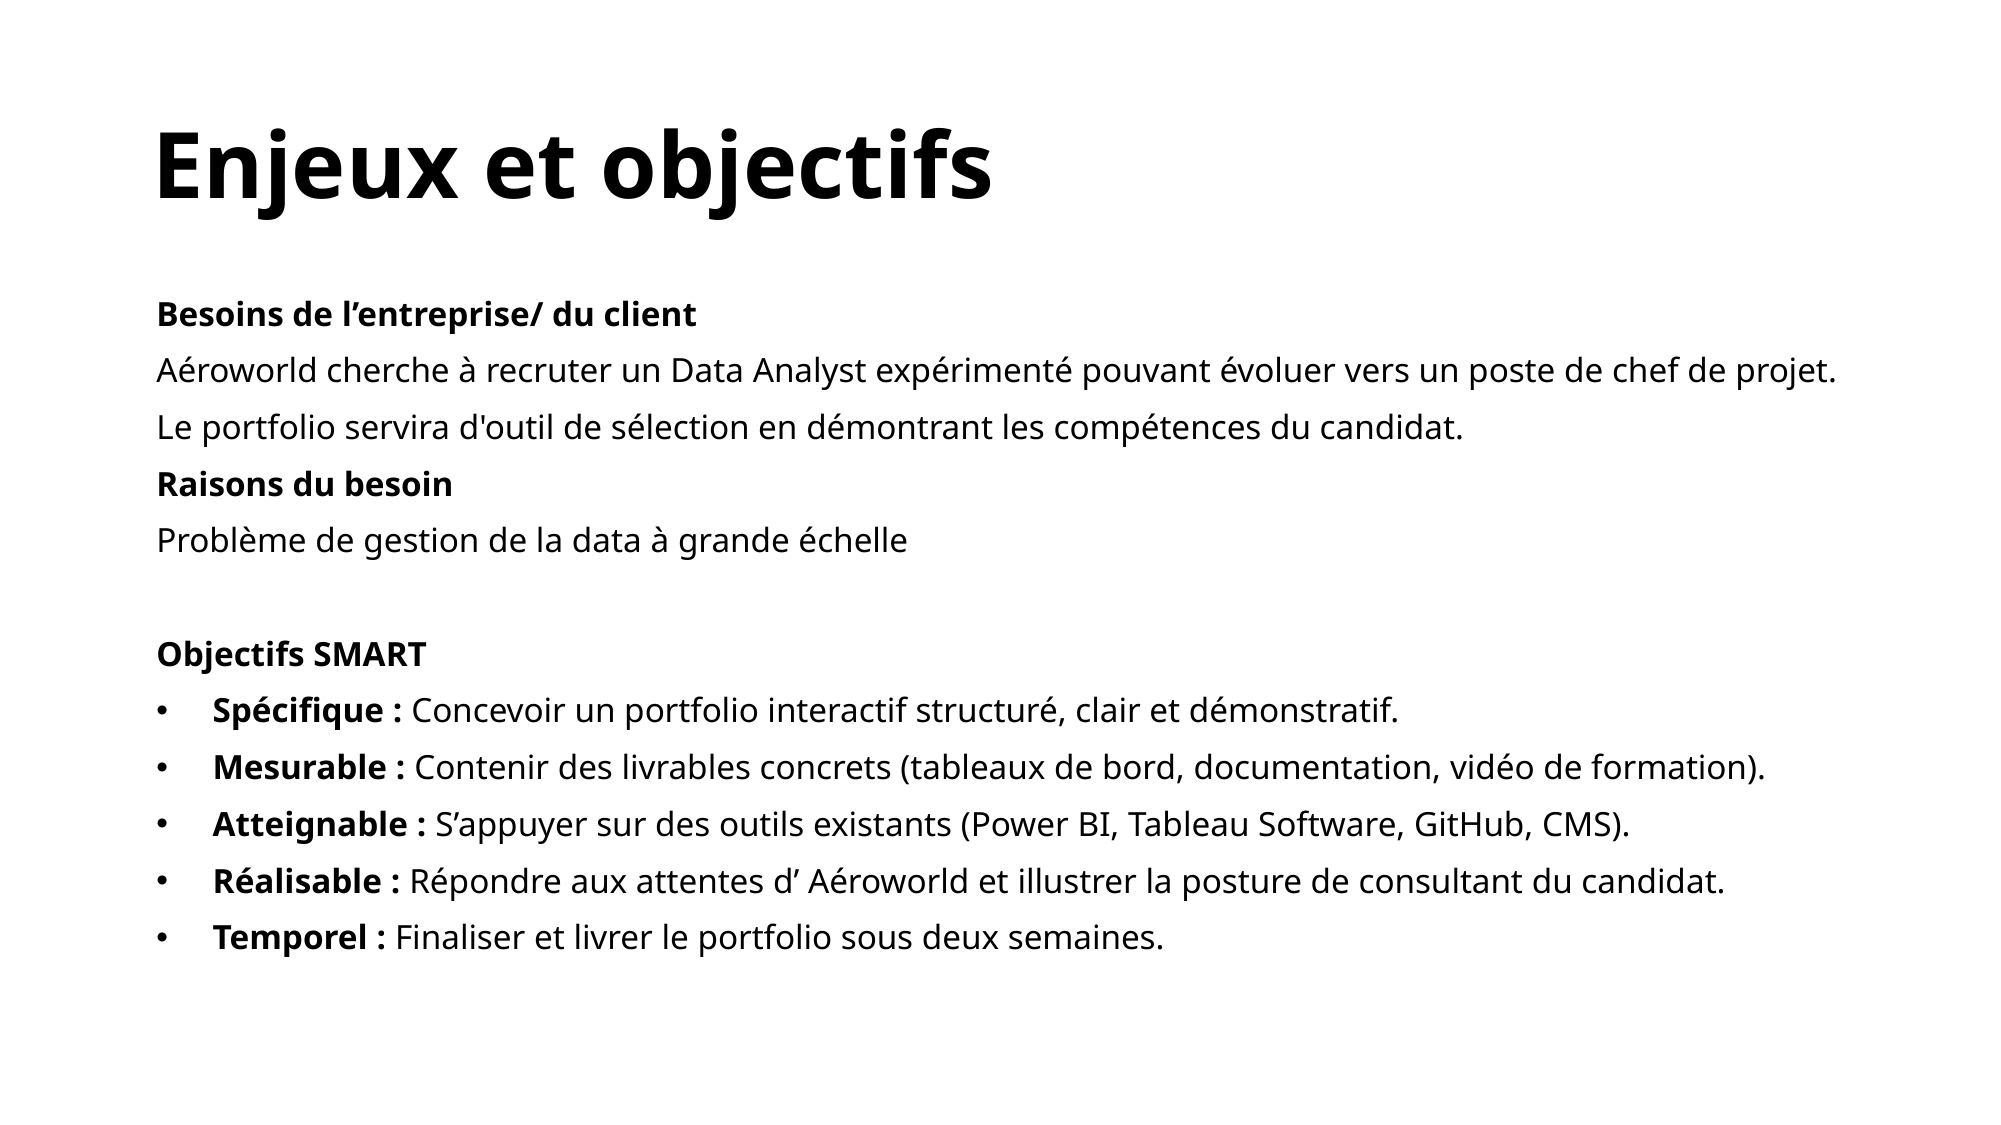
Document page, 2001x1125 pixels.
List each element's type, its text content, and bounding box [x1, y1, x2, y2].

title Enjeux et objectifs [137, 59, 1863, 278]
list Besoins de l’entreprise/ du client Aéroworld cherche à recruter un Data Analyst expérimenté pouvant évoluer vers un poste de chef de projet. Le portfolio servira d'outil de sélection en démontrant les compétences du candidat. Raisons du besoin Problème de gestion de la data à grande échelle Objectifs SMART Spécifique : Concevoir un portfolio interactif structuré, clair et démonstratif. Mesurable : Contenir des livrables concrets (tableaux de bord, documentation, vidéo de formation). Atteignable : S’appuyer sur des outils existants (Power BI, Tableau Software, GitHub, CMS). Réalisable : Répondre aux attentes d’ Aéroworld et illustrer la posture de consultant du candidat. Temporel : Finaliser et livrer le portfolio sous deux semaines. [122, 289, 1910, 1004]
